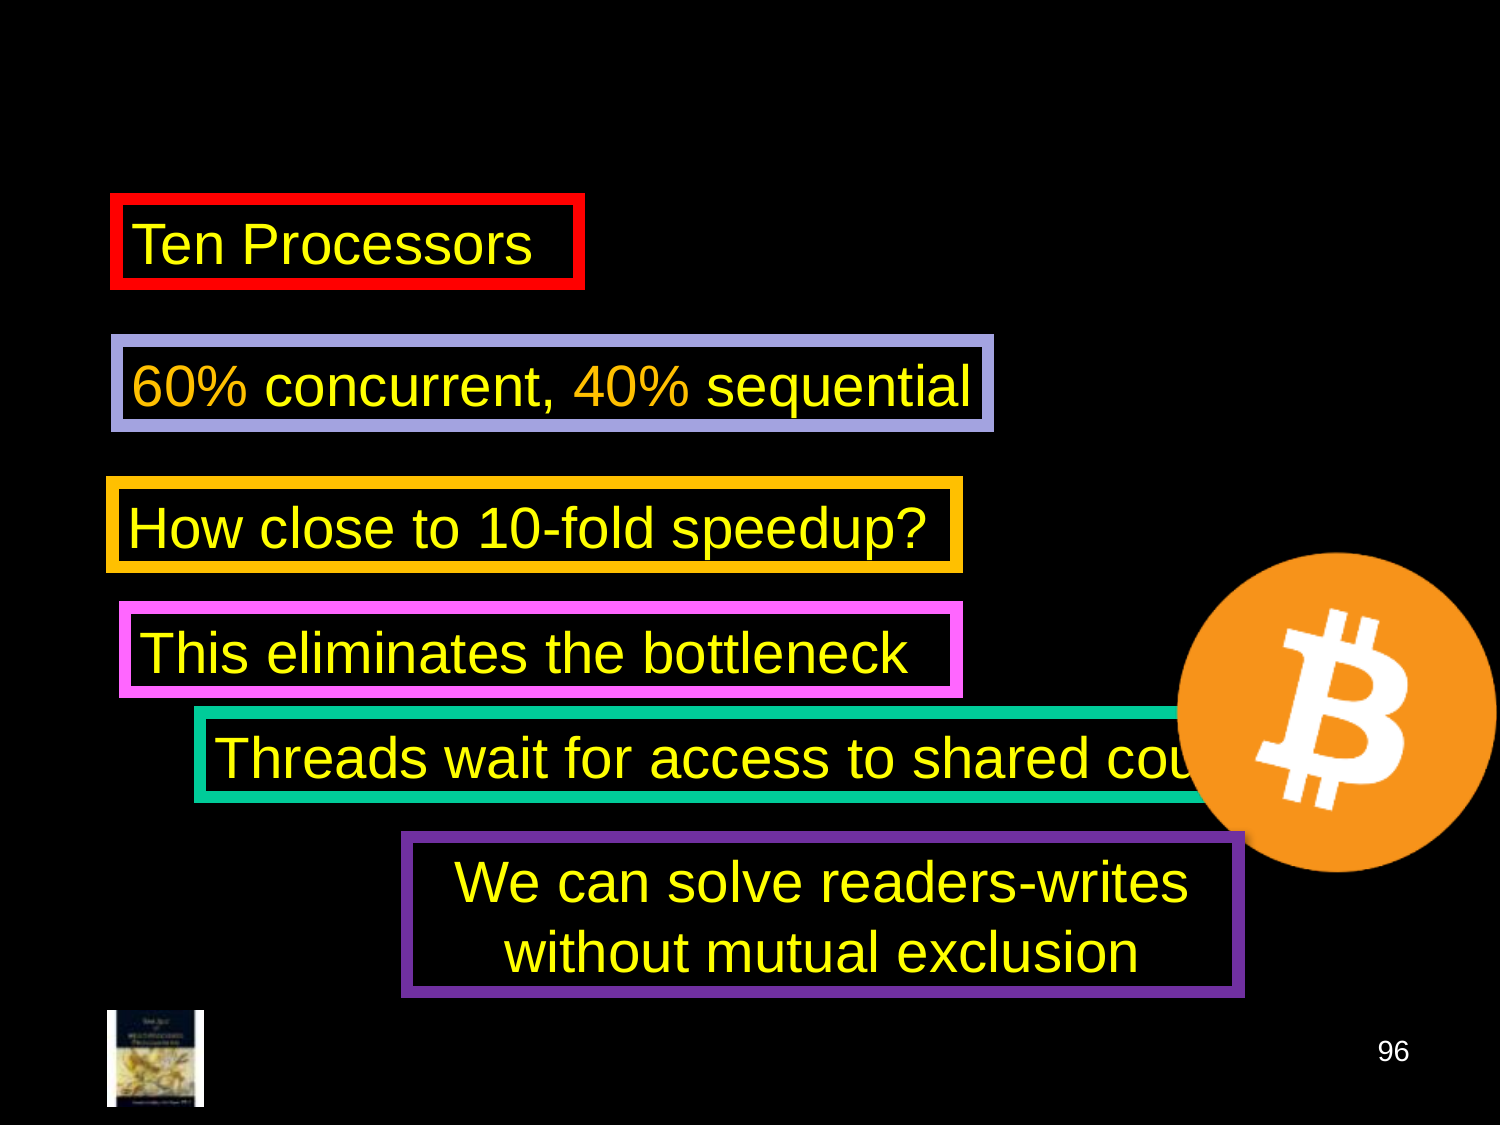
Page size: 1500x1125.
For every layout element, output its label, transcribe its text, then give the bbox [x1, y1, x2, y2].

slide_number 96 [1074, 1024, 1426, 1103]
text_box Threads wait for access to shared counter [200, 712, 1168, 798]
text_box We can solve readers-writes without mutual exclusion [406, 837, 1239, 992]
text_box This eliminates the bottleneck [124, 607, 957, 693]
text_box Ten Processors [116, 199, 580, 284]
picture [107, 1010, 204, 1107]
text_box How close to 10-fold speedup? [112, 482, 957, 568]
text_box 60% concurrent, 40% sequential [116, 340, 988, 426]
picture [1173, 548, 1500, 876]
